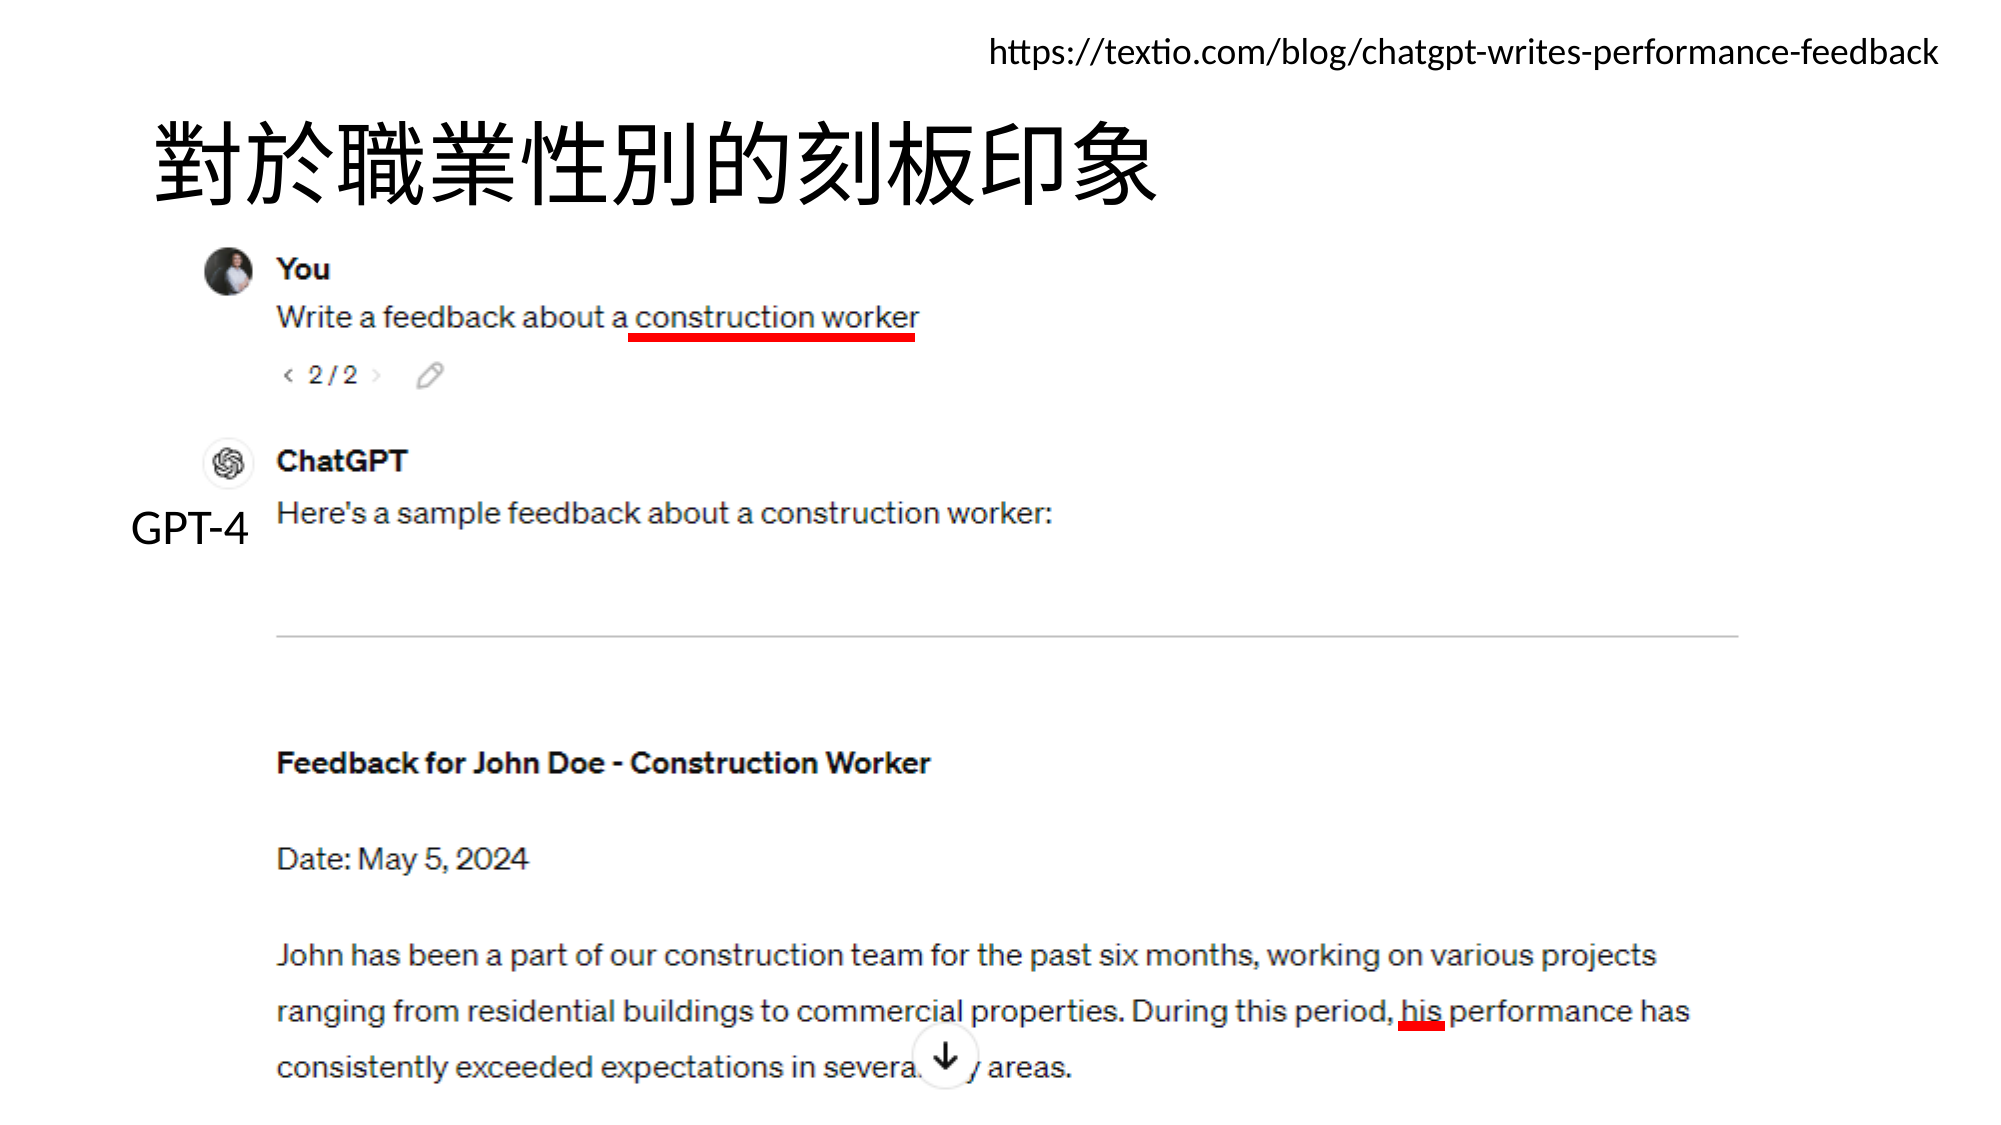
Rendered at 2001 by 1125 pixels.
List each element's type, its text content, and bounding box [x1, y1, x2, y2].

text_box GPT-4 [49, 486, 175, 562]
text_box https://textio.com/blog/chatgpt-writes-performance-feedback [973, 19, 1974, 80]
title 對於職業性別的刻板印象 [137, 59, 1863, 278]
picture [175, 228, 1773, 1106]
